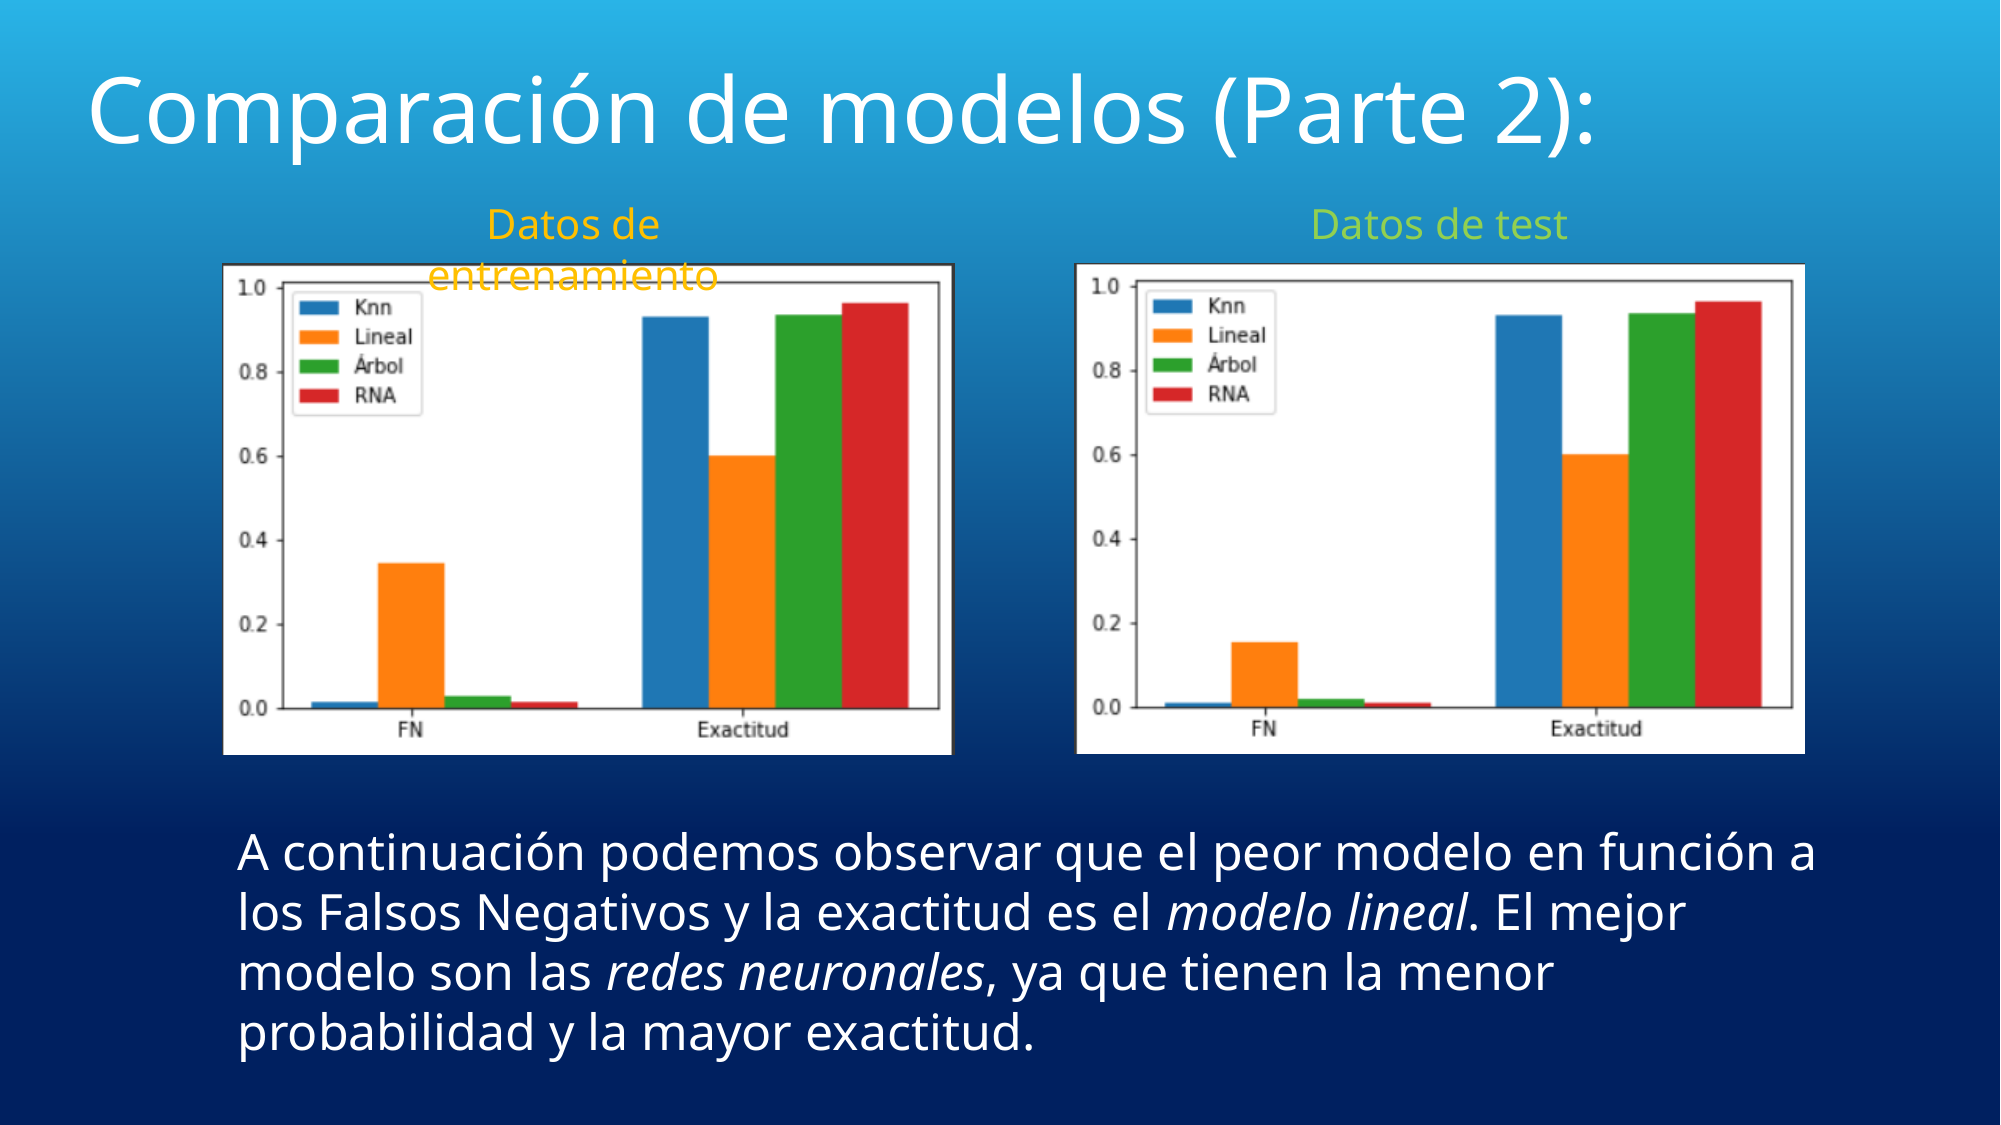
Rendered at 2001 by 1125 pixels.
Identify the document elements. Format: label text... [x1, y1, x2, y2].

text_box Datos de entrenamiento [335, 190, 813, 263]
picture [1074, 263, 1805, 754]
title Comparación de modelos (Parte 2): [71, 56, 1973, 264]
picture [222, 263, 955, 755]
text_box A continuación podemos observar que el peor modelo en función a los Falsos Negativos y la exactitud es el modelo lineal. El mejor modelo son las redes neuronales, ya que tienen la menor probabilidad y la mayor exactitud. [222, 813, 1849, 1069]
text_box Datos de test [1201, 190, 1678, 255]
